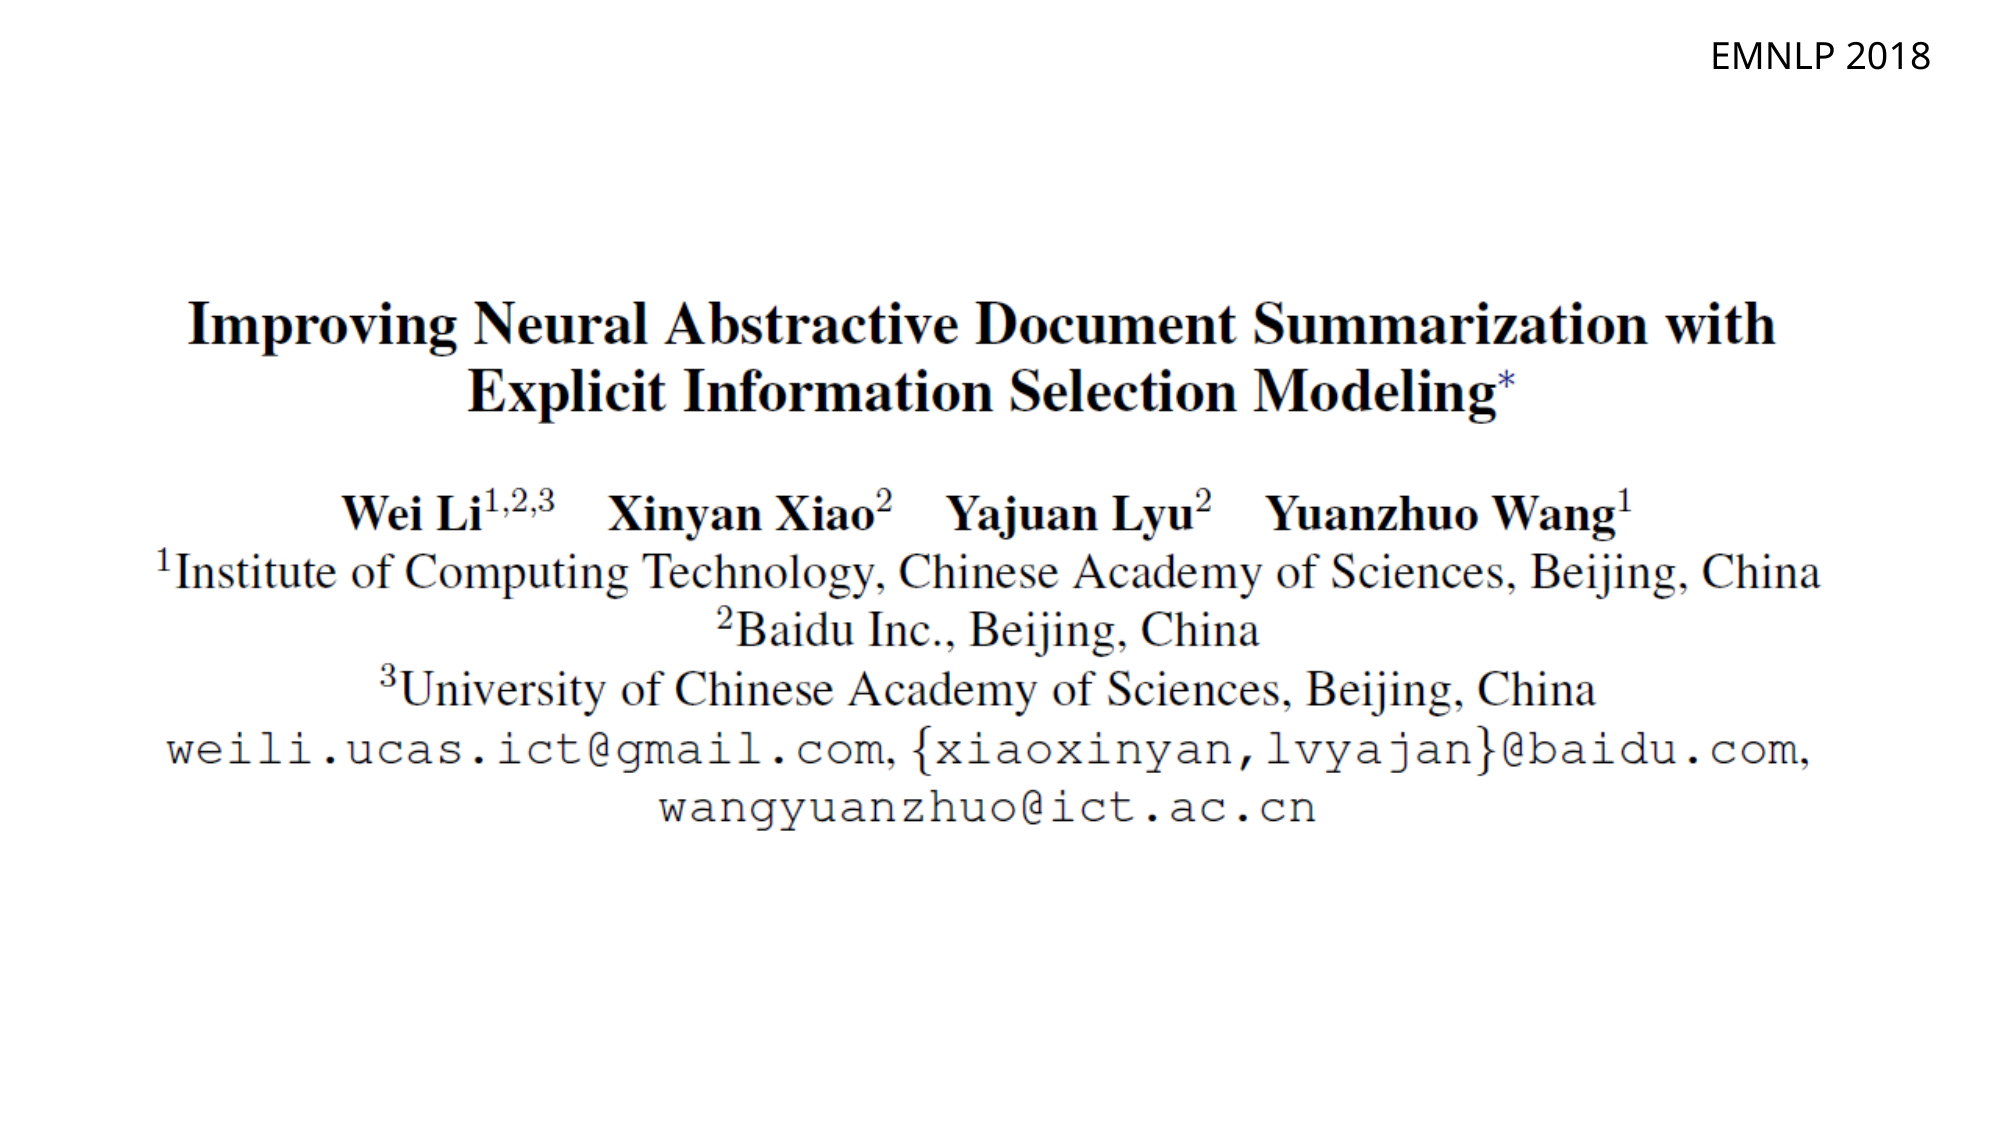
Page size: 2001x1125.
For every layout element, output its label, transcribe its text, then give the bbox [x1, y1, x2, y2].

text_box EMNLP 2018 [1695, 24, 1947, 85]
picture [128, 280, 1872, 845]
